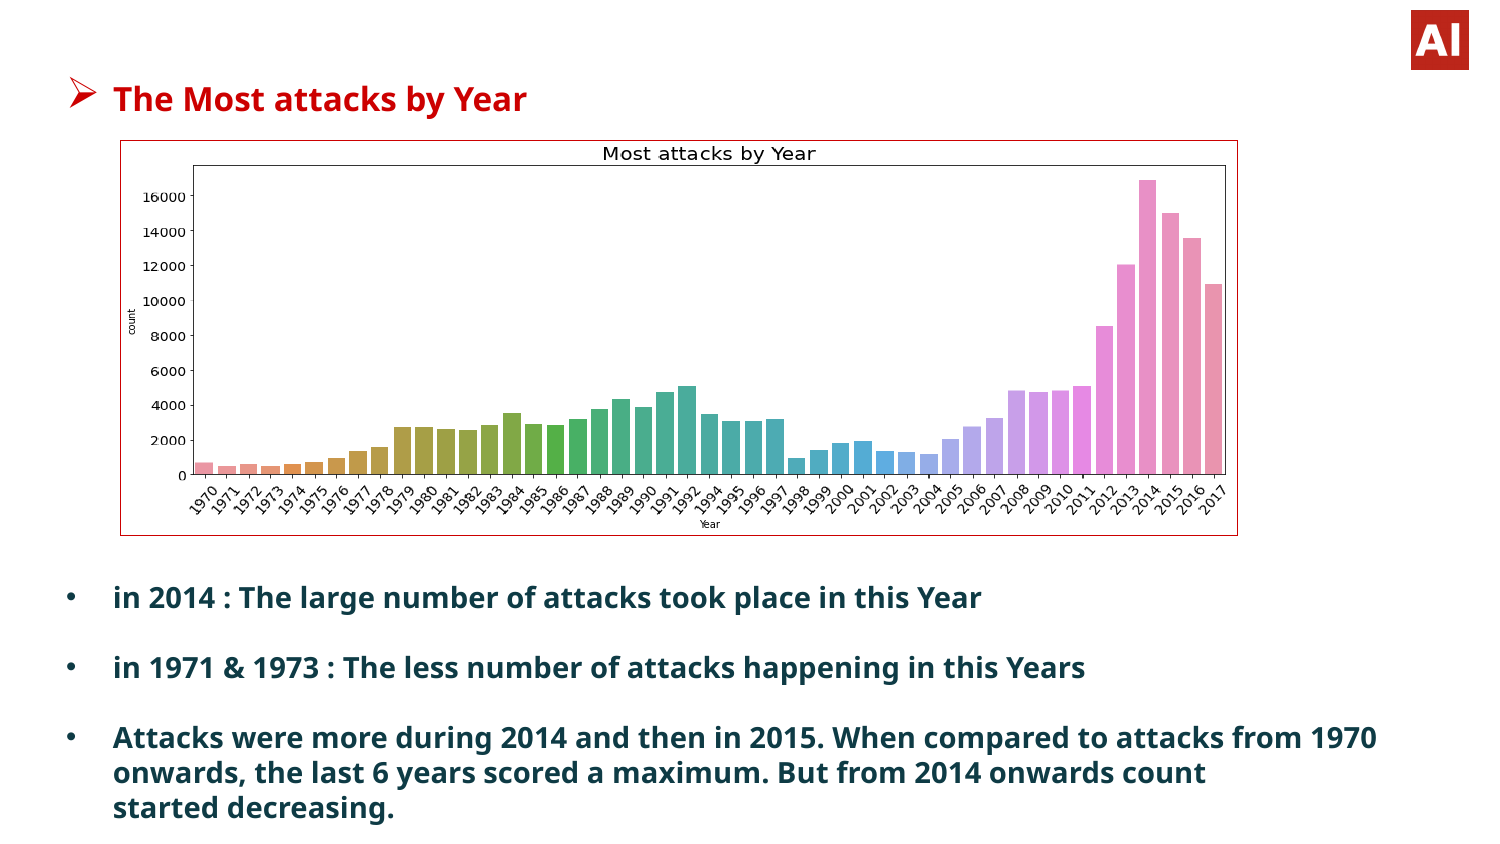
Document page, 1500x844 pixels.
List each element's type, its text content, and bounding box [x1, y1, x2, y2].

text_box in 2014 : The large number of attacks took place in this Year in 1971 & 1973 : The less number of attacks happening in this Years Attacks were more during 2014 and then in 2015. When compared to attacks from 1970 onwards, the last 6 years scored a maximum. But from 2014 onwards count started decreasing. [51, 564, 1449, 658]
title The Most attacks by Year [51, 62, 1449, 157]
picture [1411, 10, 1469, 70]
picture [119, 139, 1238, 536]
